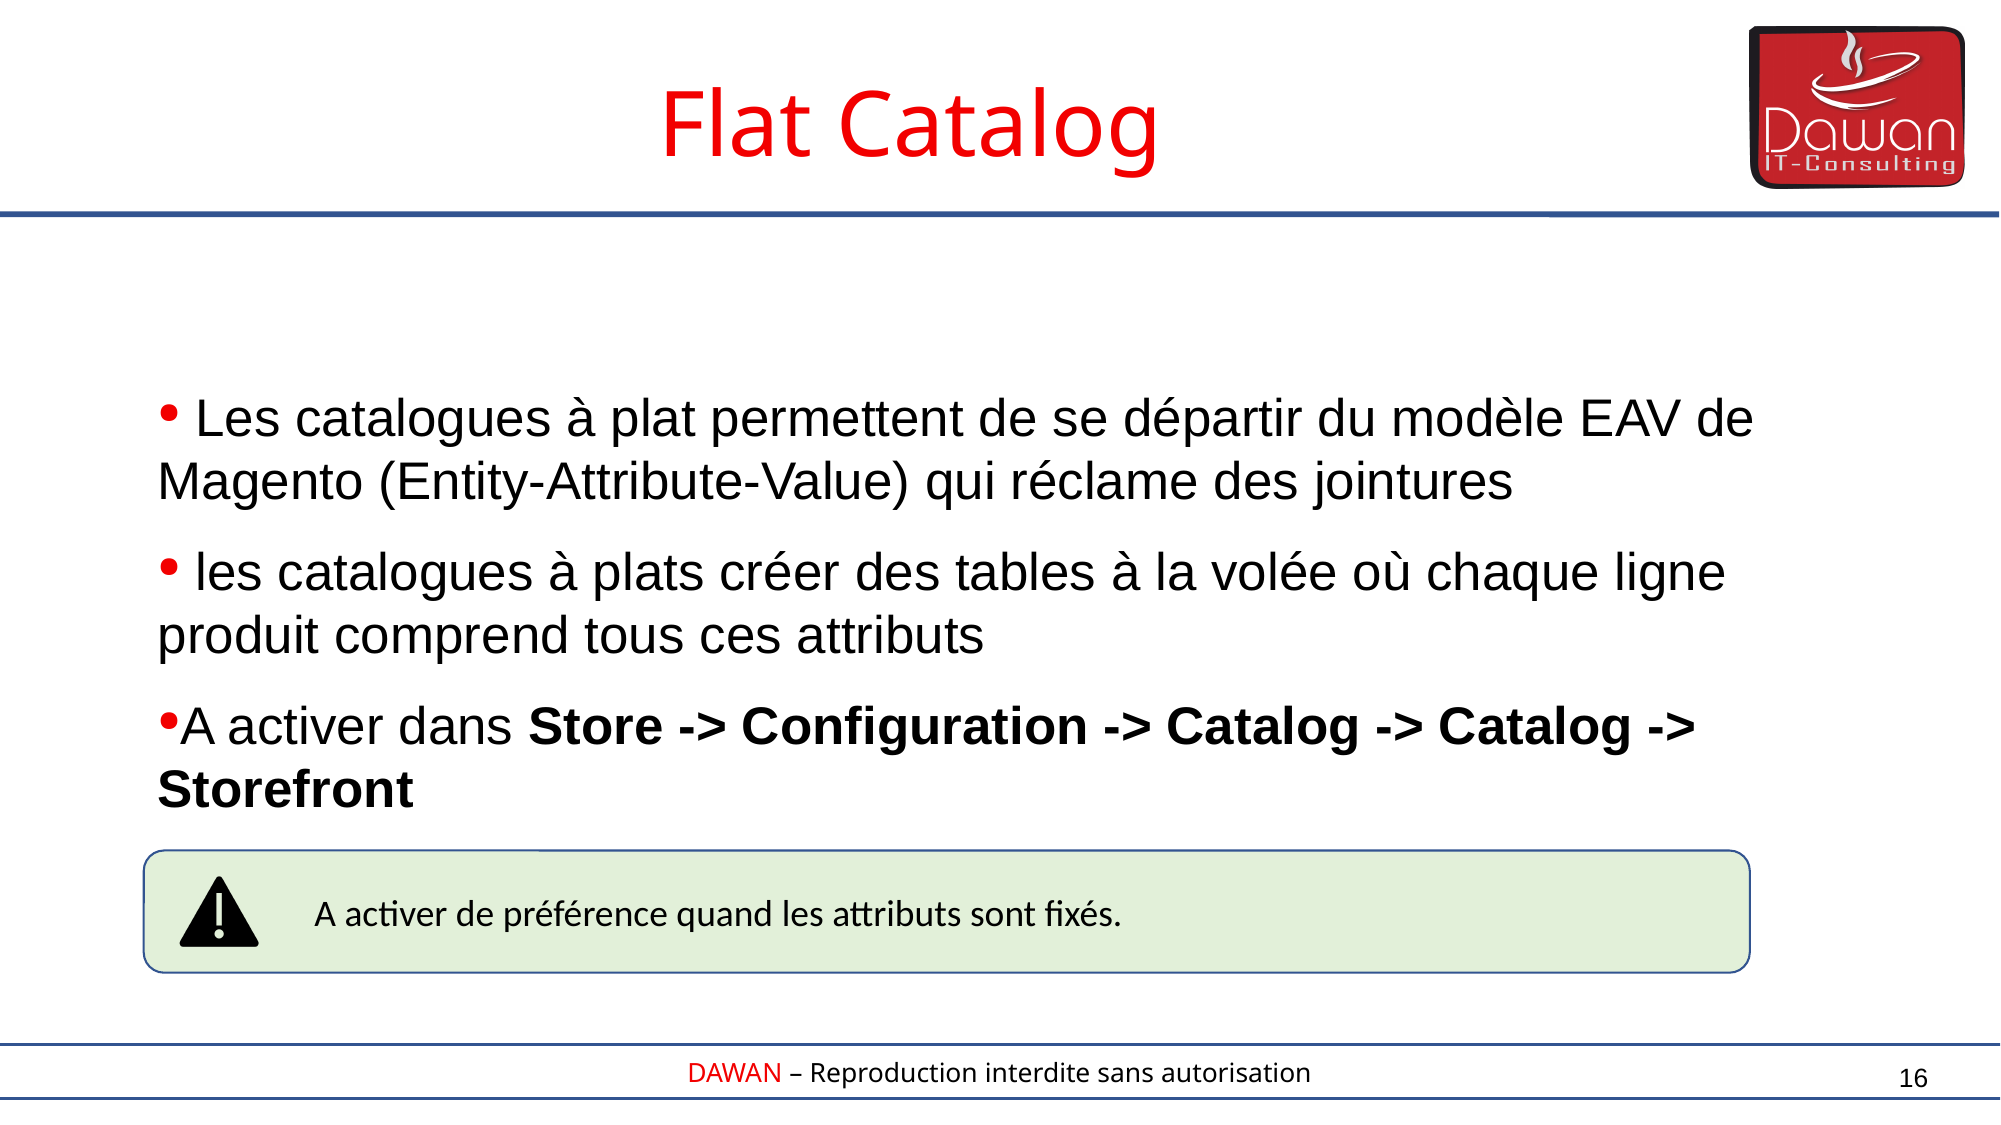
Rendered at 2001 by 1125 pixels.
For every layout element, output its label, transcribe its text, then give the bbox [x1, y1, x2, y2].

title Flat Catalog [71, 26, 1750, 215]
slide_number 16 [1857, 1060, 1929, 1119]
picture [1750, 26, 1965, 189]
picture [175, 867, 263, 956]
list Les catalogues à plat permettent de se départir du modèle EAV de Magento (Entity-Attribute-Value) qui réclame des jointures les catalogues à plats créer des tables à la volée où chaque ligne produit comprend tous ces attributs A activer dans Store -> Configuration -> Catalog -> Catalog -> Storefront [157, 383, 1843, 1021]
text_box A activer de préférence quand les attributs sont fixés. [142, 849, 1751, 974]
